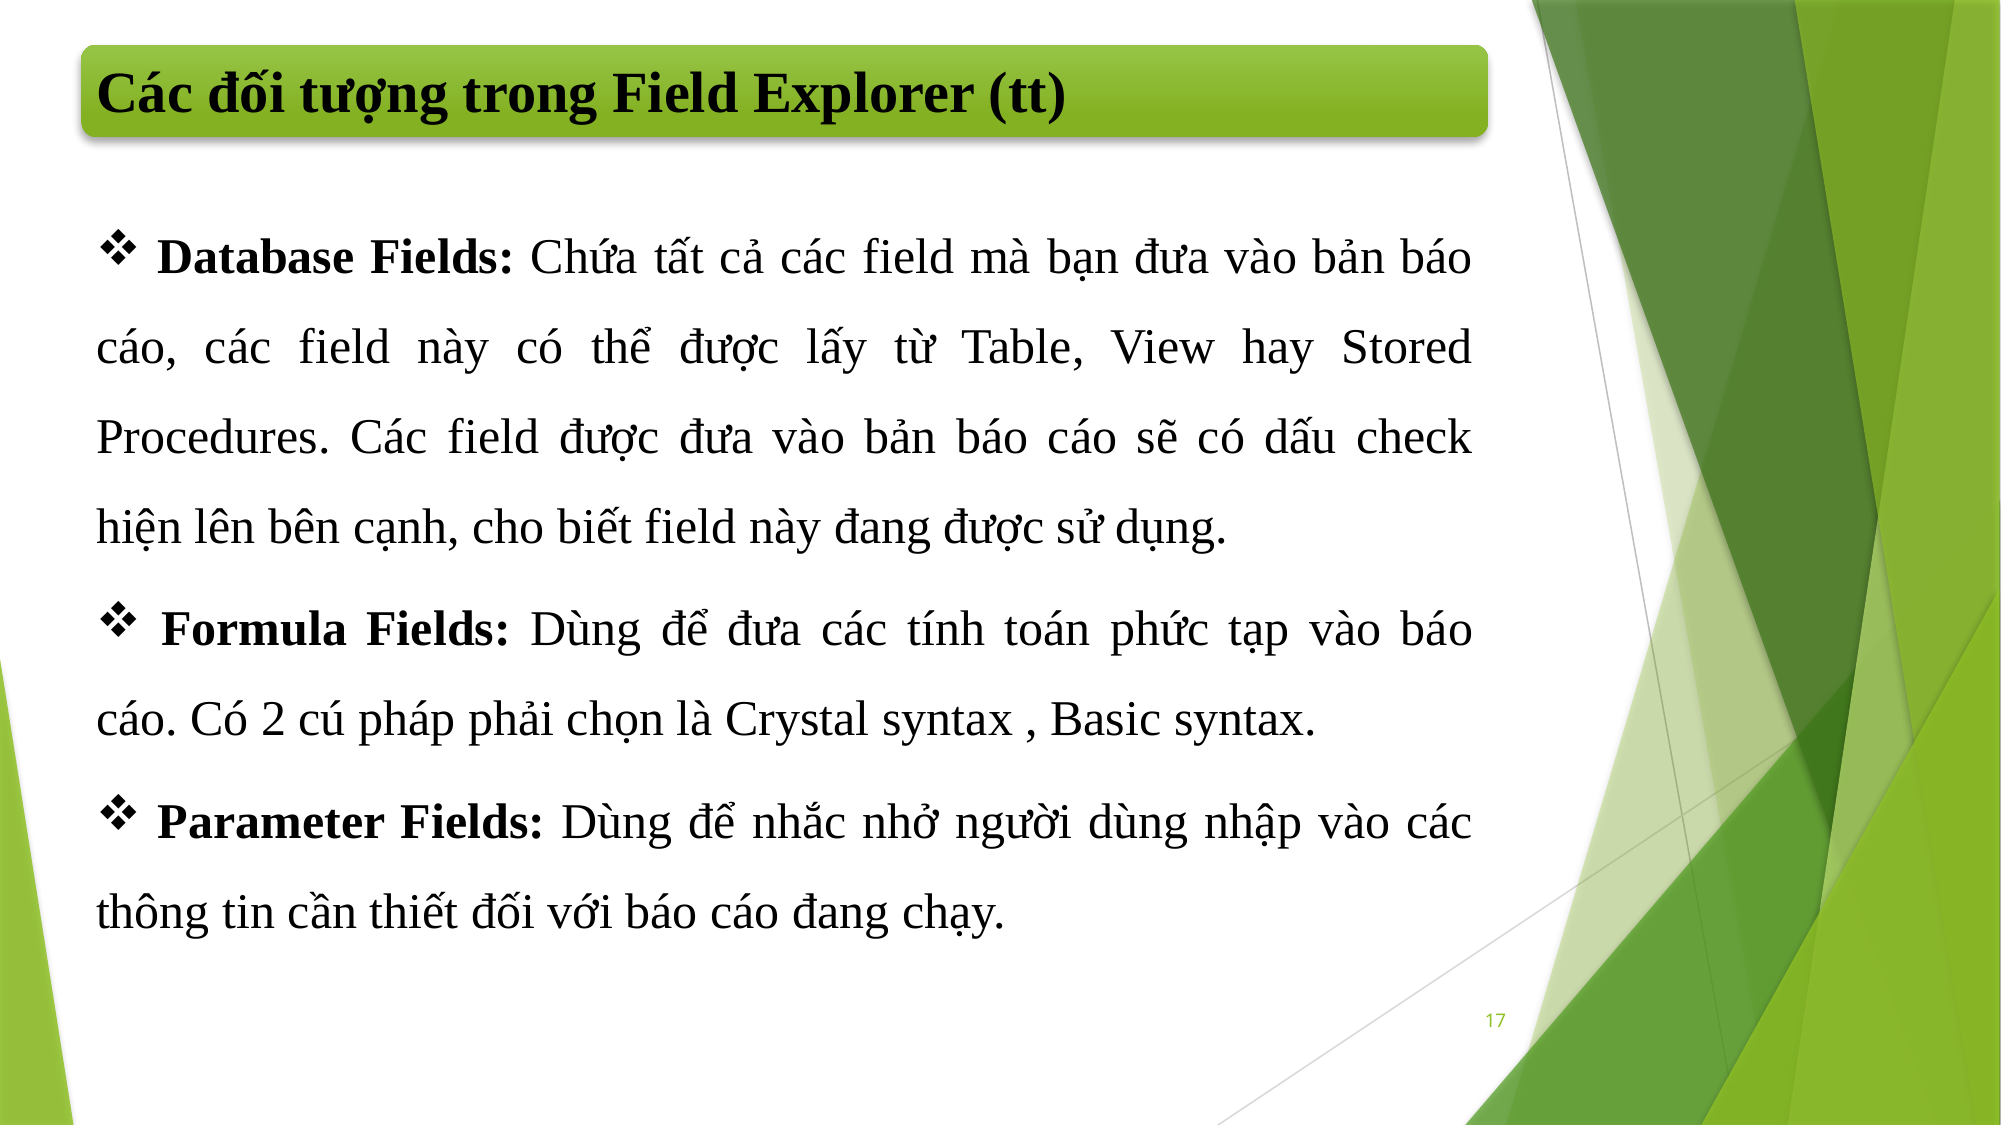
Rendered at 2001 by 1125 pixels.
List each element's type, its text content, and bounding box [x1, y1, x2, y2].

text_box Các đối tượng trong Field Explorer (tt) [81, 46, 1123, 131]
slide_number 17 [1409, 991, 1522, 1051]
text_box [84, 44, 1489, 138]
text_box Database Fields: Chứa tất cả các field mà bạn đưa vào bản báo cáo, các field này có thể được lấy từ Table, View hay Stored Procedures. Các field được đưa vào bản báo cáo sẽ có dấu check hiện lên bên cạnh, cho biết field này đang được sử dụng. Formula Fields: Dùng để đưa các tính toán phức tạp vào báo cáo. Có 2 cú pháp phải chọn là Crystal syntax , Basic syntax. Parameter Fields: Dùng để nhắc nhở người dùng nhập vào các thông tin cần thiết đối với báo cáo đang chạy. [81, 185, 1489, 946]
